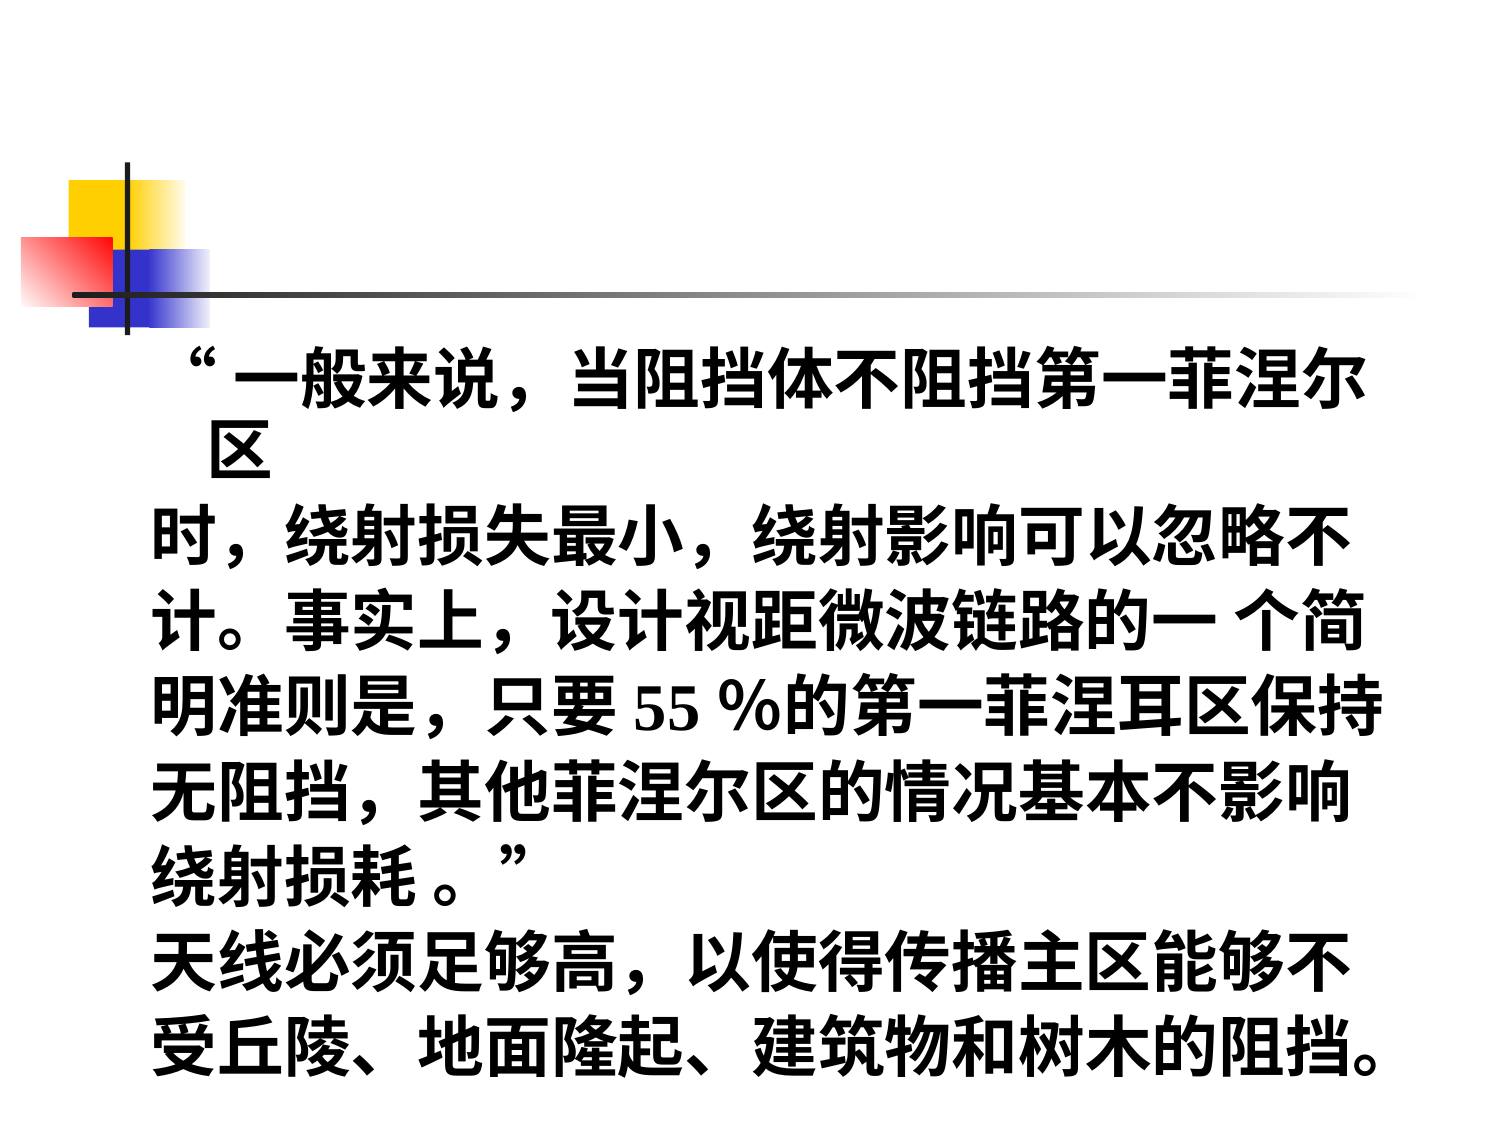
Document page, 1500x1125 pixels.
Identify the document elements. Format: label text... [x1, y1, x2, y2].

list “一般来说，当阻挡体不阻挡第一菲涅尔区 时，绕射损失最小，绕射影响可以忽略不 计。事实上，设计视距微波链路的一 个简 明准则是，只要55％的第一菲涅耳区保持 无阻挡，其他菲涅尔区的情况基本不影响 绕射损耗 。” 天线必须足够高，以使得传播主区能够不 受丘陵、地面隆起、建筑物和树木的阻挡。 [135, 337, 1411, 1059]
